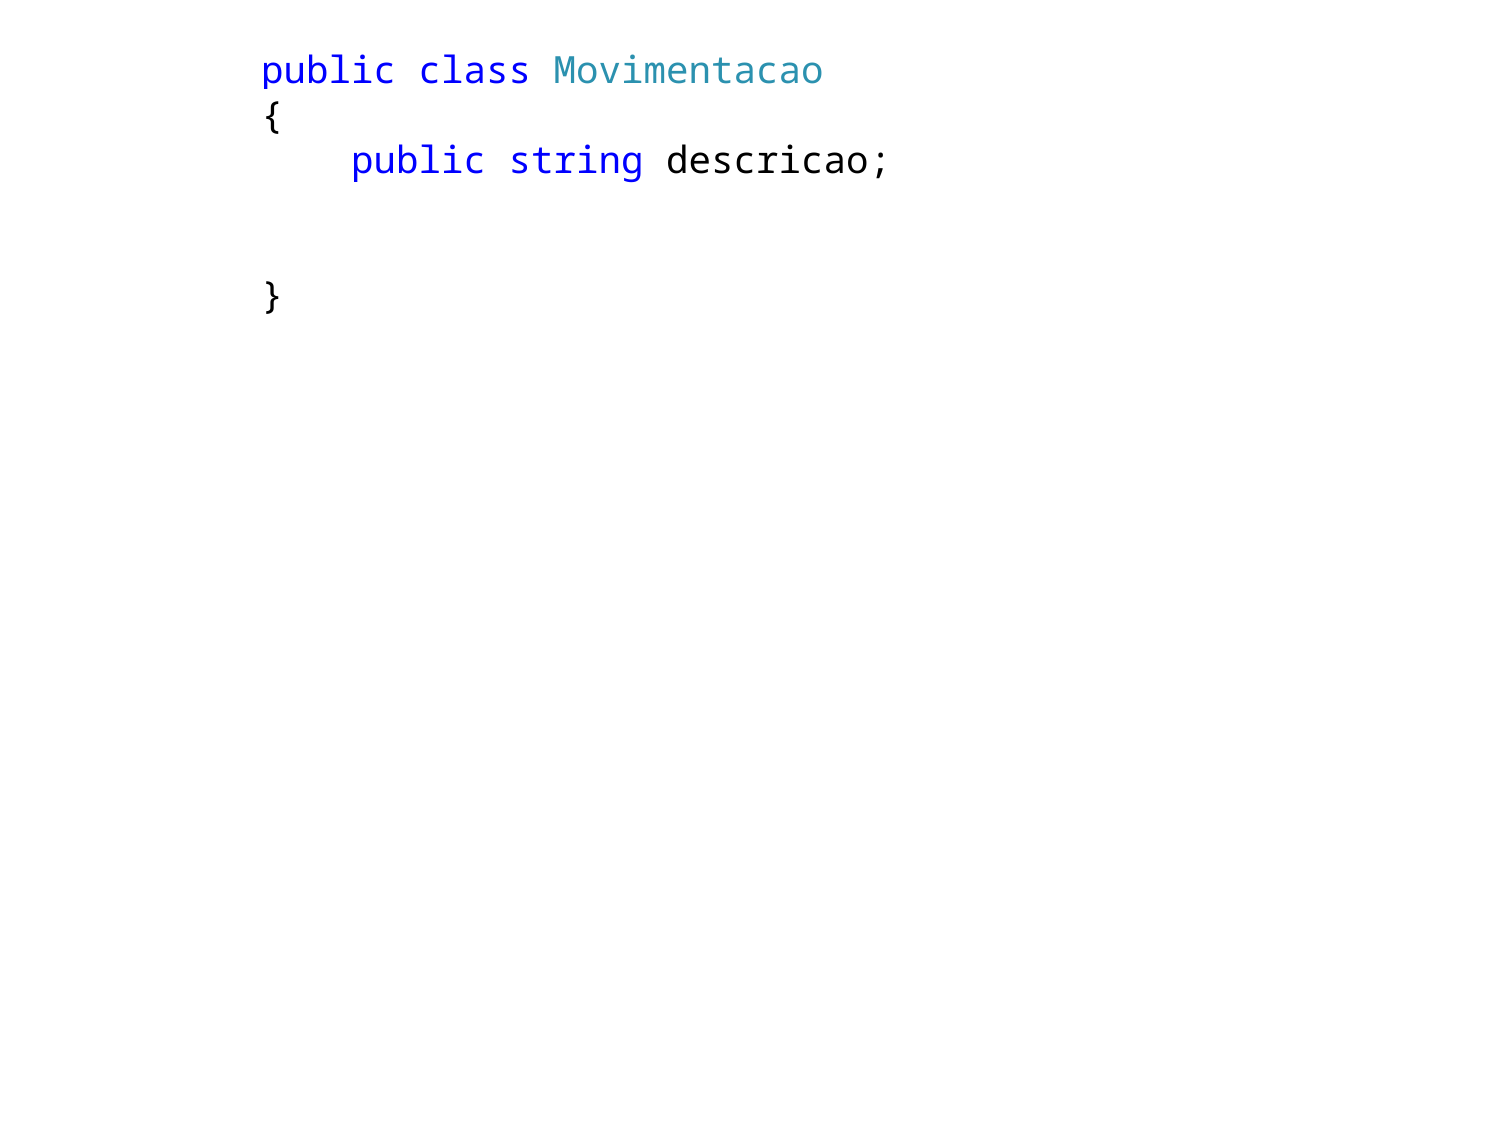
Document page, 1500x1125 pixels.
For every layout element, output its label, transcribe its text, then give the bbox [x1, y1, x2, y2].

text_box public class Movimentacao { public string descricao; } [156, 39, 907, 324]
